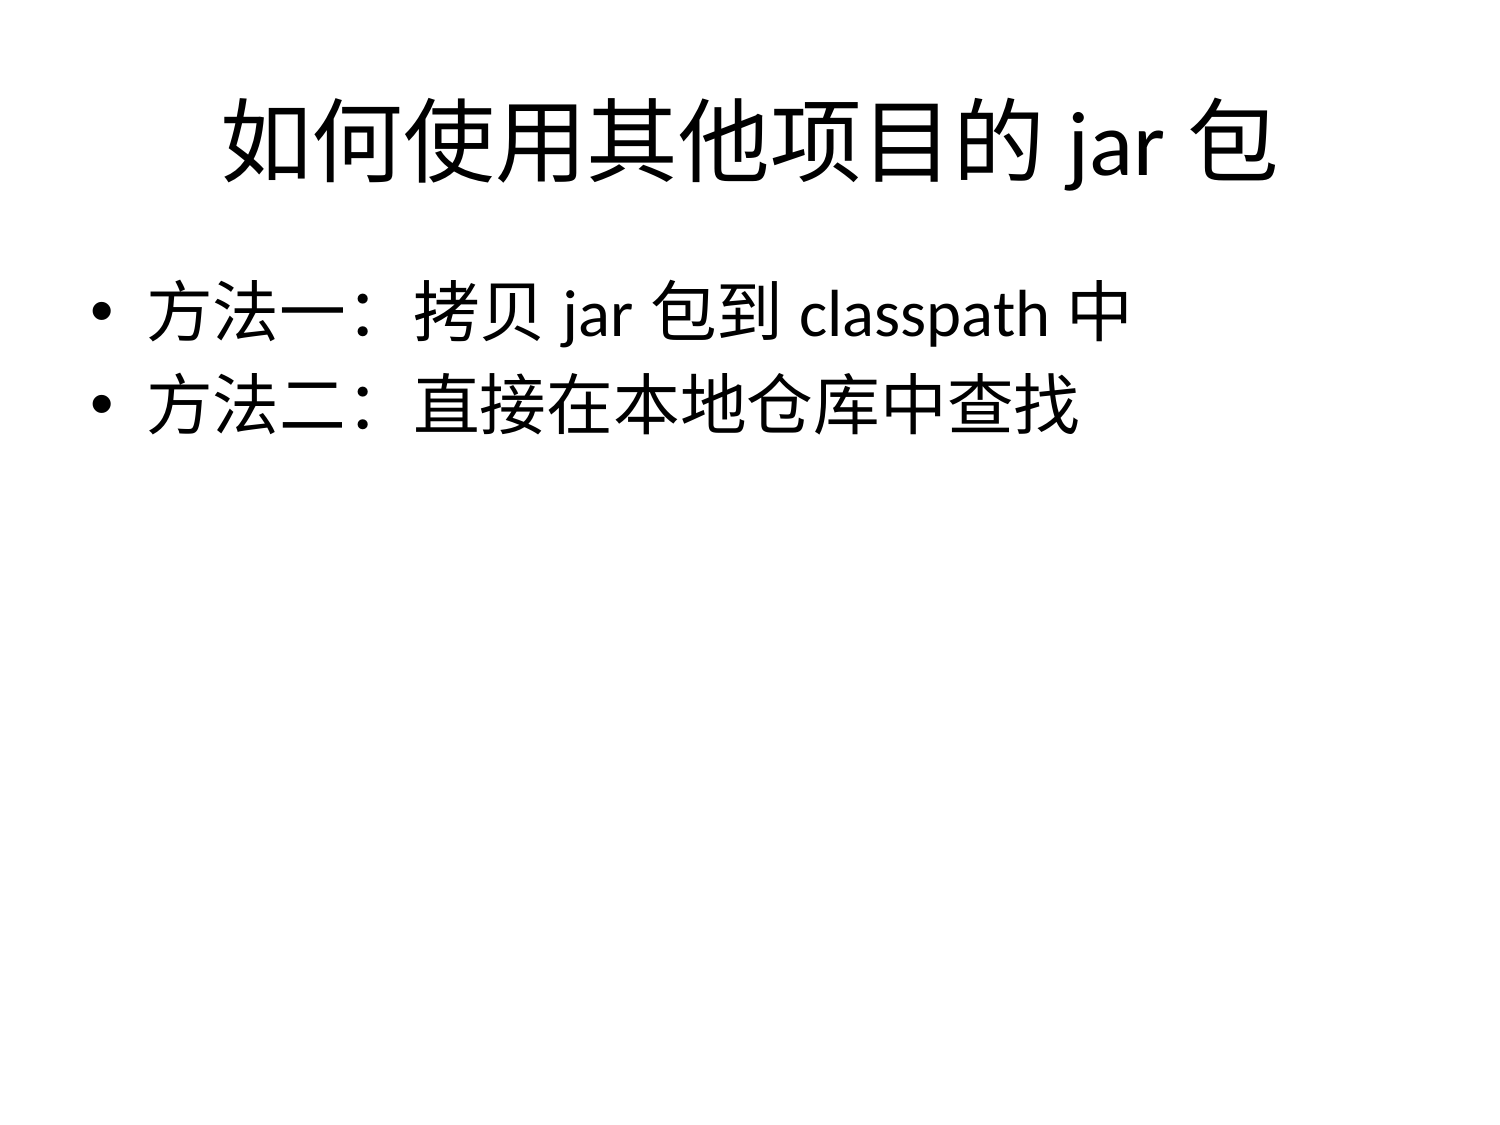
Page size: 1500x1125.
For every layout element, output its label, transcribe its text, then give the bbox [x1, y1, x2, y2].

list 方法一：拷贝jar包到classpath中 方法二：直接在本地仓库中查找 [75, 262, 1425, 1005]
title 如何使用其他项目的jar包 [75, 45, 1425, 233]
